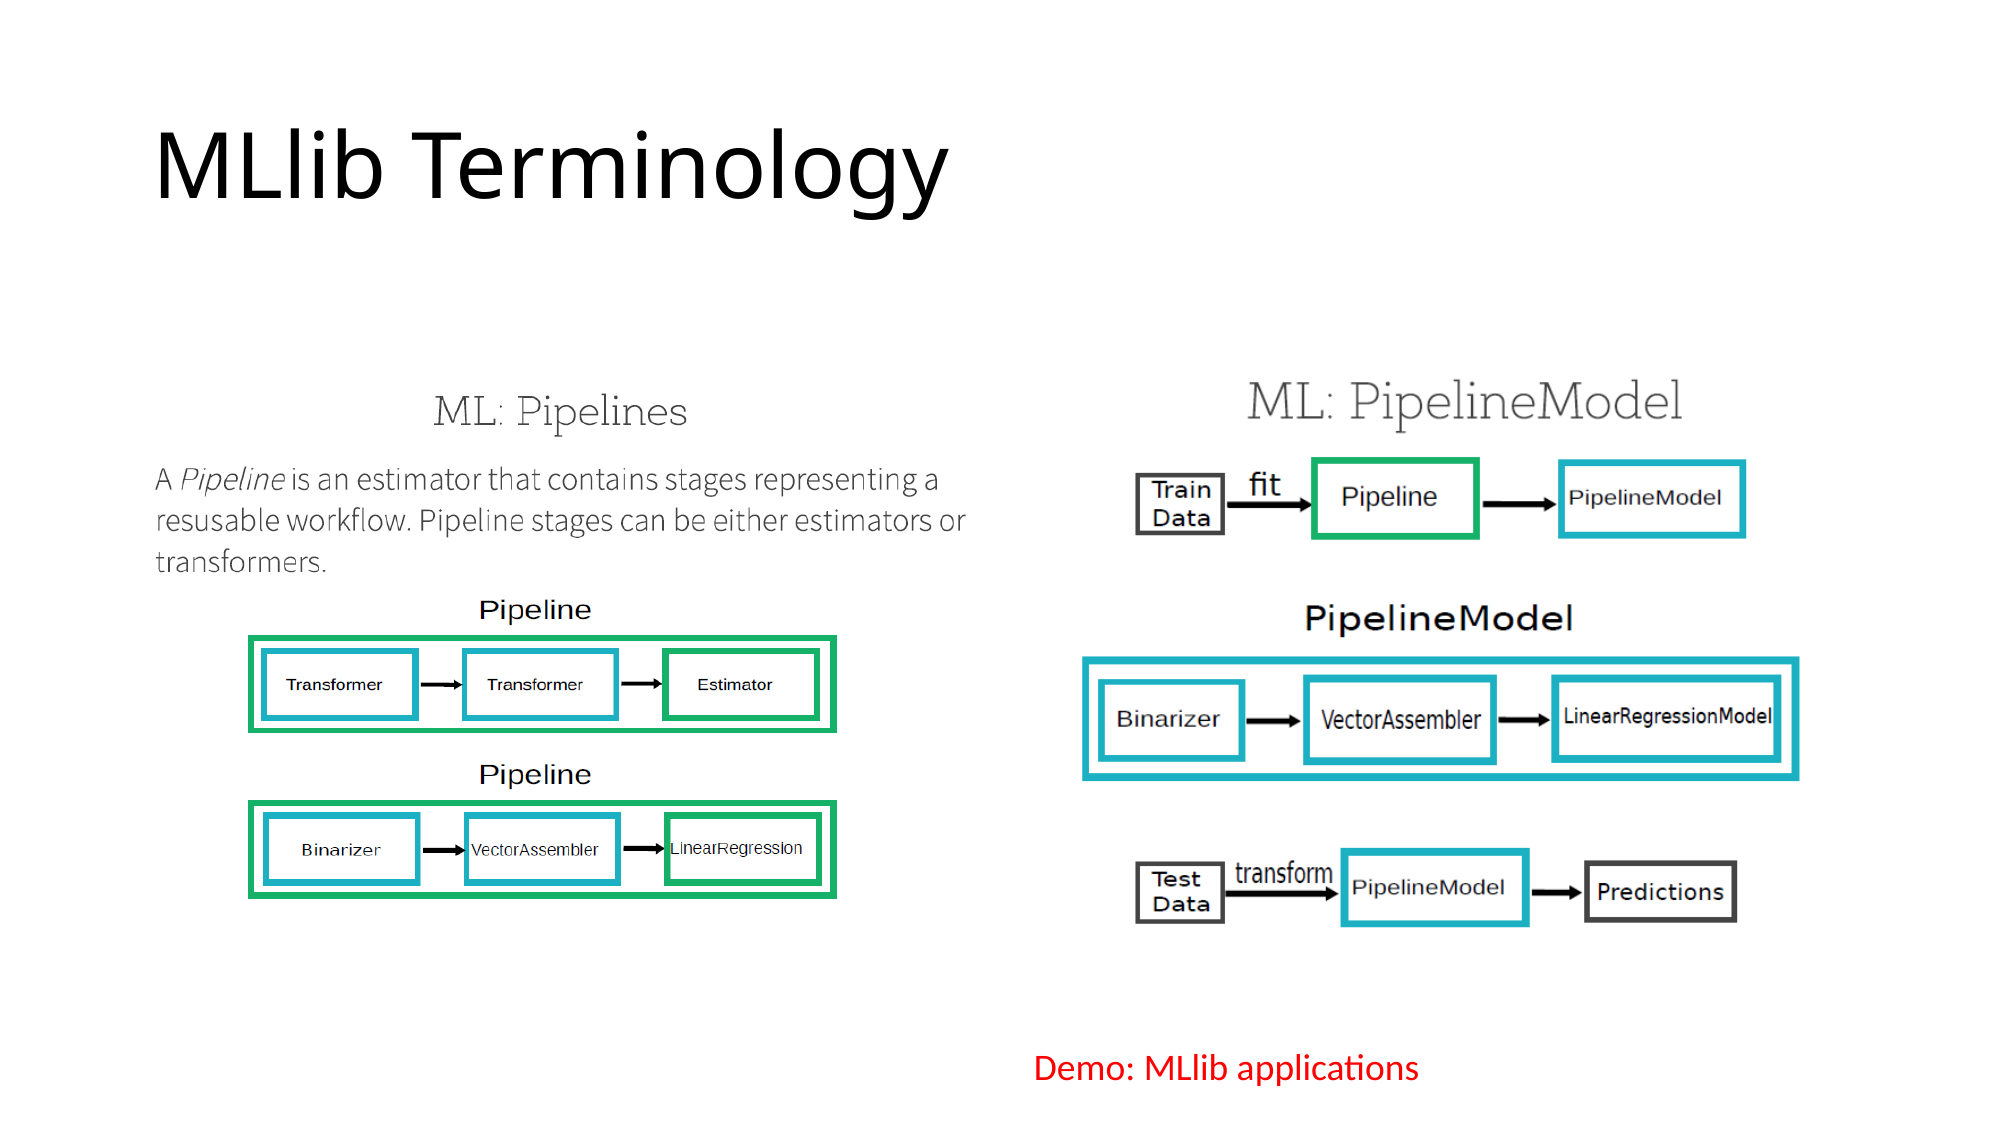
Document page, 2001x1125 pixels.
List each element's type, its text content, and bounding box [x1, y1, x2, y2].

text_box Demo: MLlib applications [1019, 1035, 1435, 1096]
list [1012, 354, 1863, 959]
title MLlib Terminology [137, 59, 1863, 278]
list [137, 366, 988, 946]
